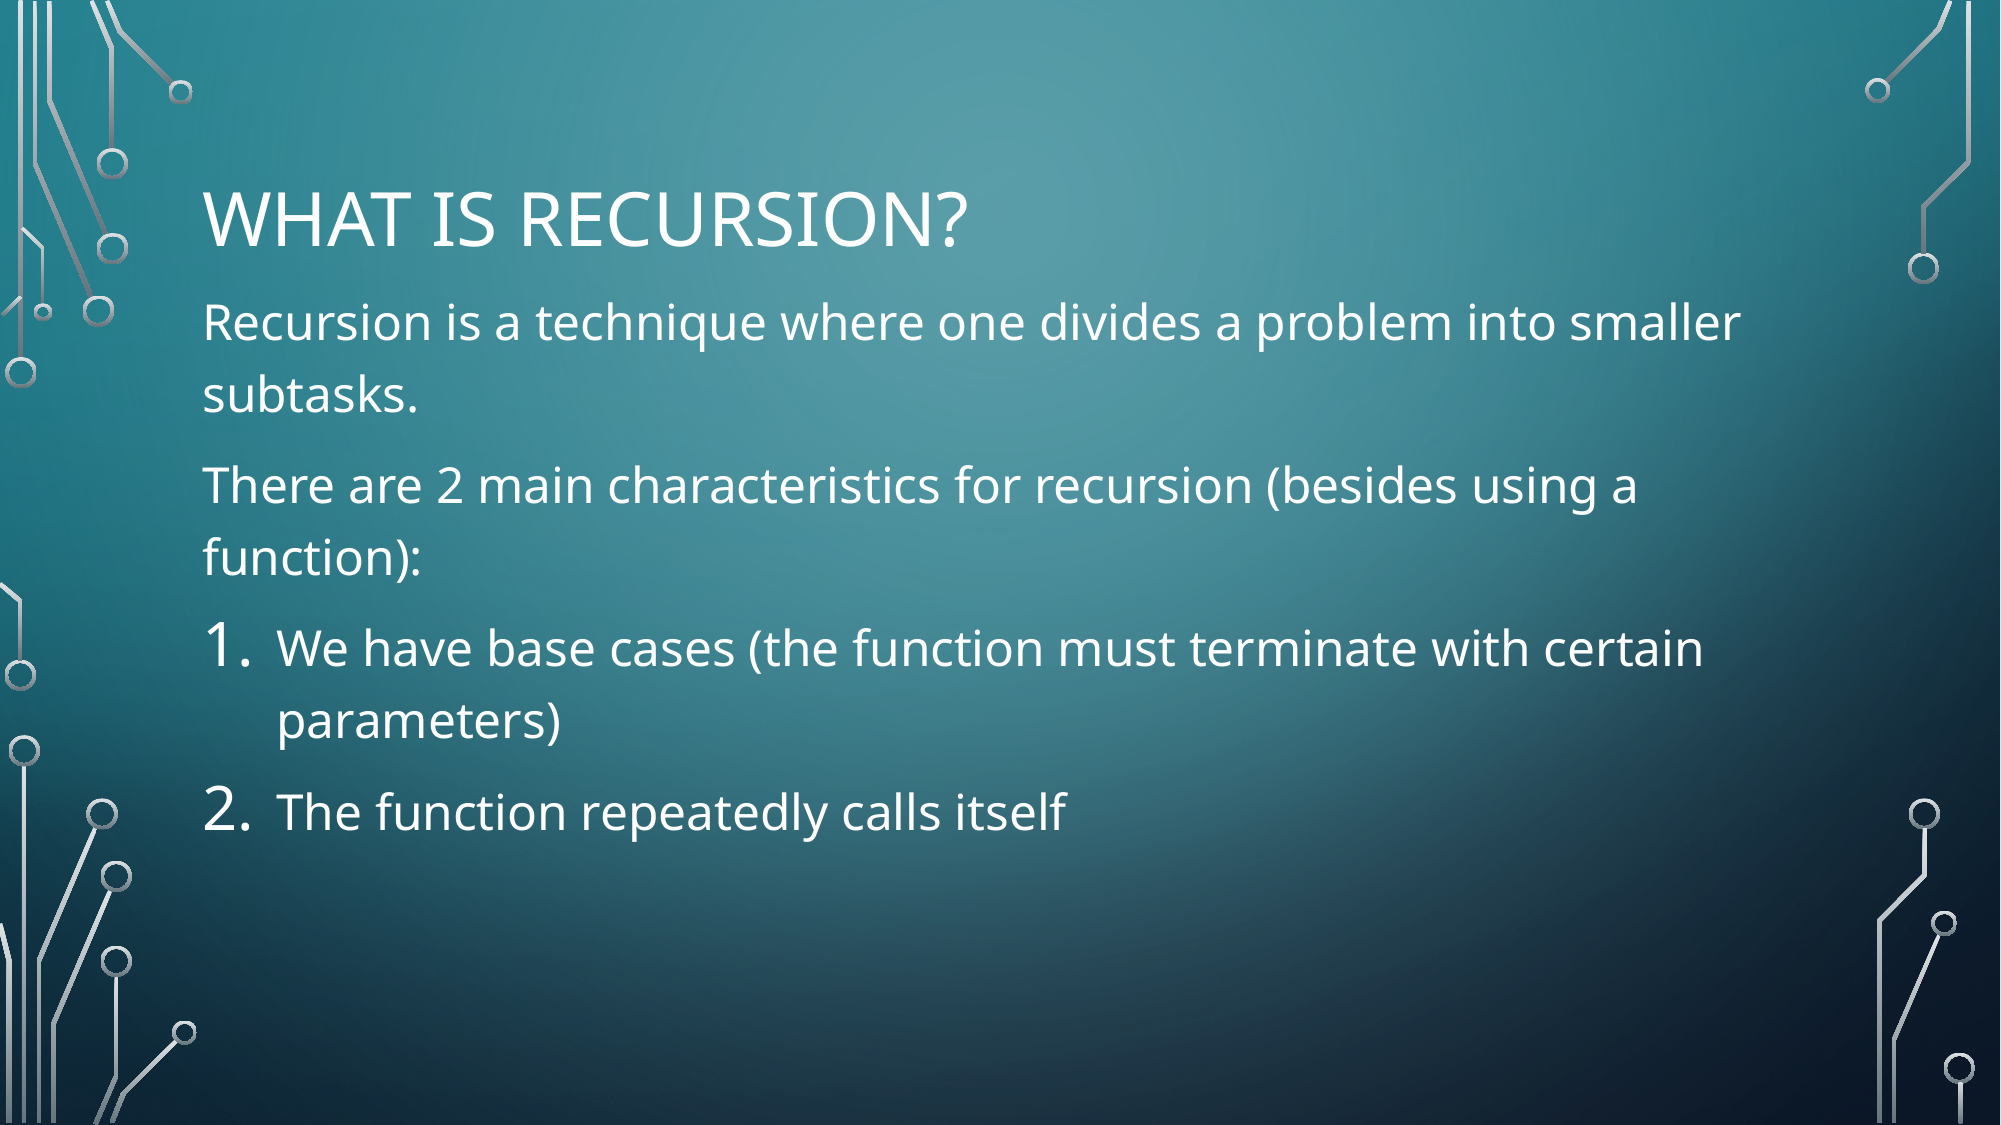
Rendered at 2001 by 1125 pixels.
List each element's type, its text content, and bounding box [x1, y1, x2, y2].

title What is recursion? [187, 101, 1813, 272]
list Recursion is a technique where one divides a problem into smaller subtasks. There are 2 main characteristics for recursion (besides using a function): We have base cases (the function must terminate with certain parameters) The function repeatedly calls itself [187, 272, 1813, 853]
